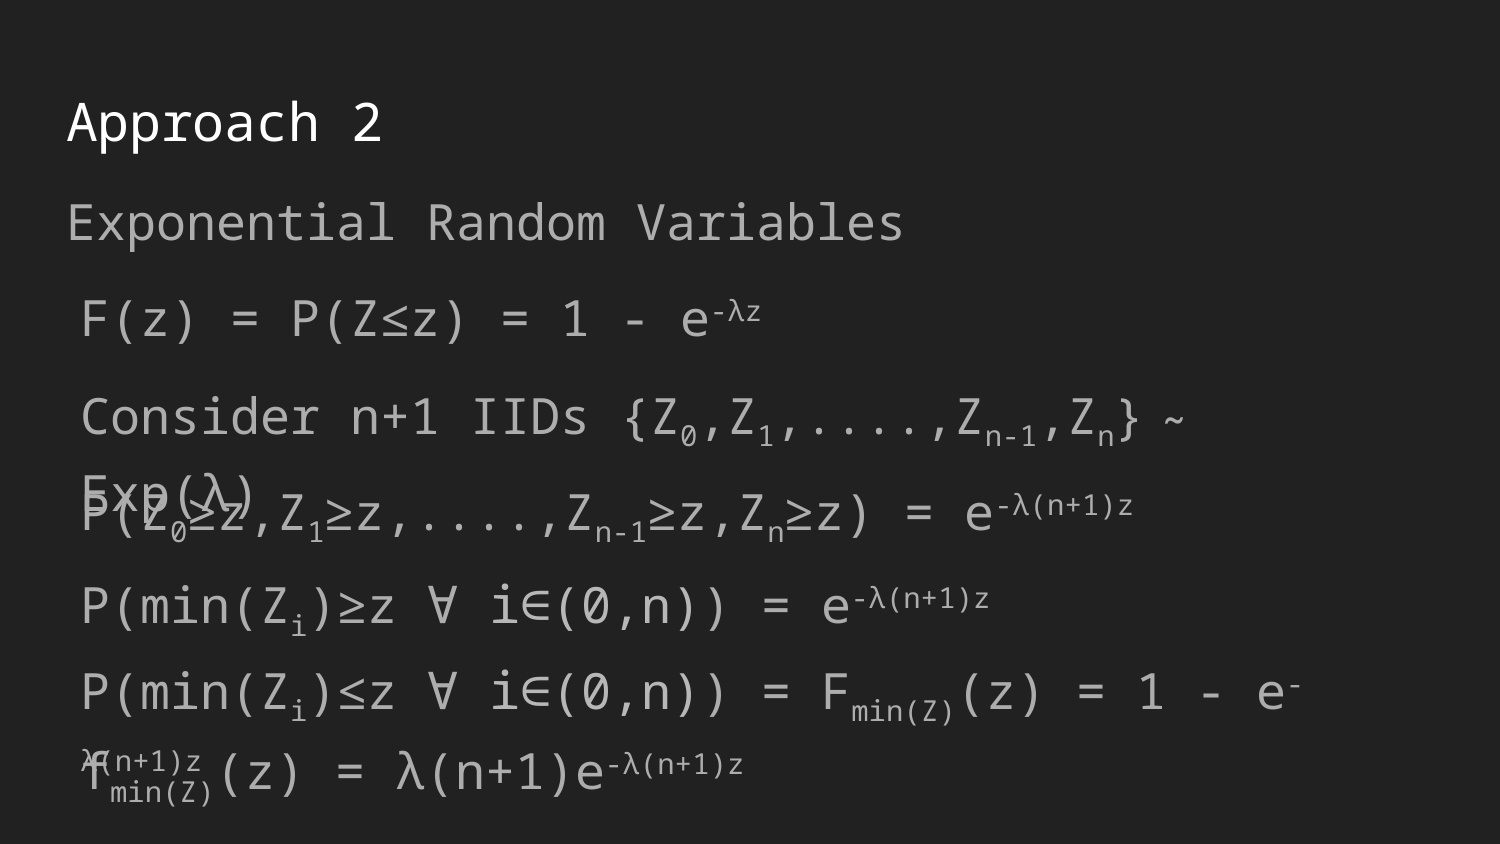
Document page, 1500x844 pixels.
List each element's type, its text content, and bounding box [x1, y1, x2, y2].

text_box P(Z0≥z,Z1≥z,....,Zn-1≥z,Zn≥z) = e-λ(n+1)z [64, 455, 1334, 546]
text_box Exponential Random Variables [51, 166, 1465, 266]
text_box fmin(Z)(z) = λ(n+1)e-λ(n+1)z [64, 714, 1367, 824]
text_box F(z) = P(Z≤z) = 1 - e-λz [64, 262, 917, 359]
text_box P(min(Zi)≤z ∀ i∈(0,n)) = Fmin(Z)(z) = 1 - e-λ(n+1)z [64, 631, 1367, 714]
title Approach 2 [51, 72, 1449, 166]
text_box P(min(Zi)≥z ∀ i∈(0,n)) = e-λ(n+1)z [64, 546, 1334, 631]
text_box Consider n+1 IIDs {Z0,Z1,....,Zn-1,Zn} ̴ Exp(λ) [64, 359, 1334, 455]
